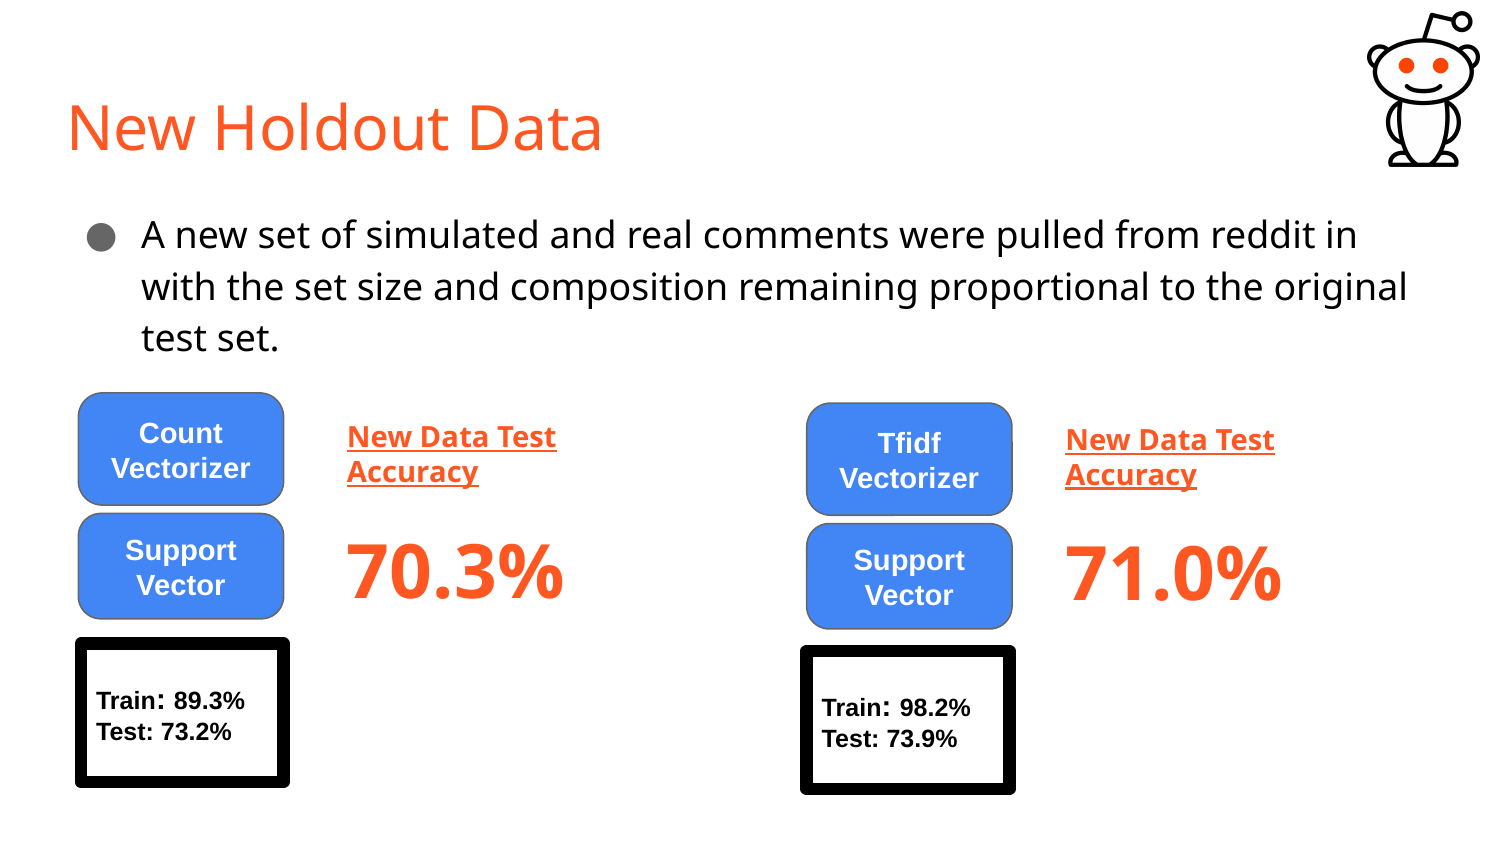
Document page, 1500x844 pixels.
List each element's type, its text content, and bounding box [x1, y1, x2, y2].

text_box Tfidf Vectorizer [806, 403, 1013, 516]
text_box Count Vectorizer [78, 392, 284, 506]
title New Holdout Data [51, 72, 1449, 167]
list A new set of simulated and real comments were pulled from reddit in with the set size and composition remaining proportional to the original test set. [51, 189, 1449, 325]
text_box New Data Test Accuracy 71.0% [1050, 406, 1409, 517]
picture [1367, 11, 1480, 167]
text_box New Data Test Accuracy 70.3% [331, 403, 690, 515]
text_box Train: 89.3% Test: 73.2% [80, 643, 284, 782]
text_box Support Vector [806, 523, 1013, 629]
text_box Support Vector [78, 513, 284, 619]
text_box Train: 98.2% Test: 73.9% [806, 650, 1010, 789]
